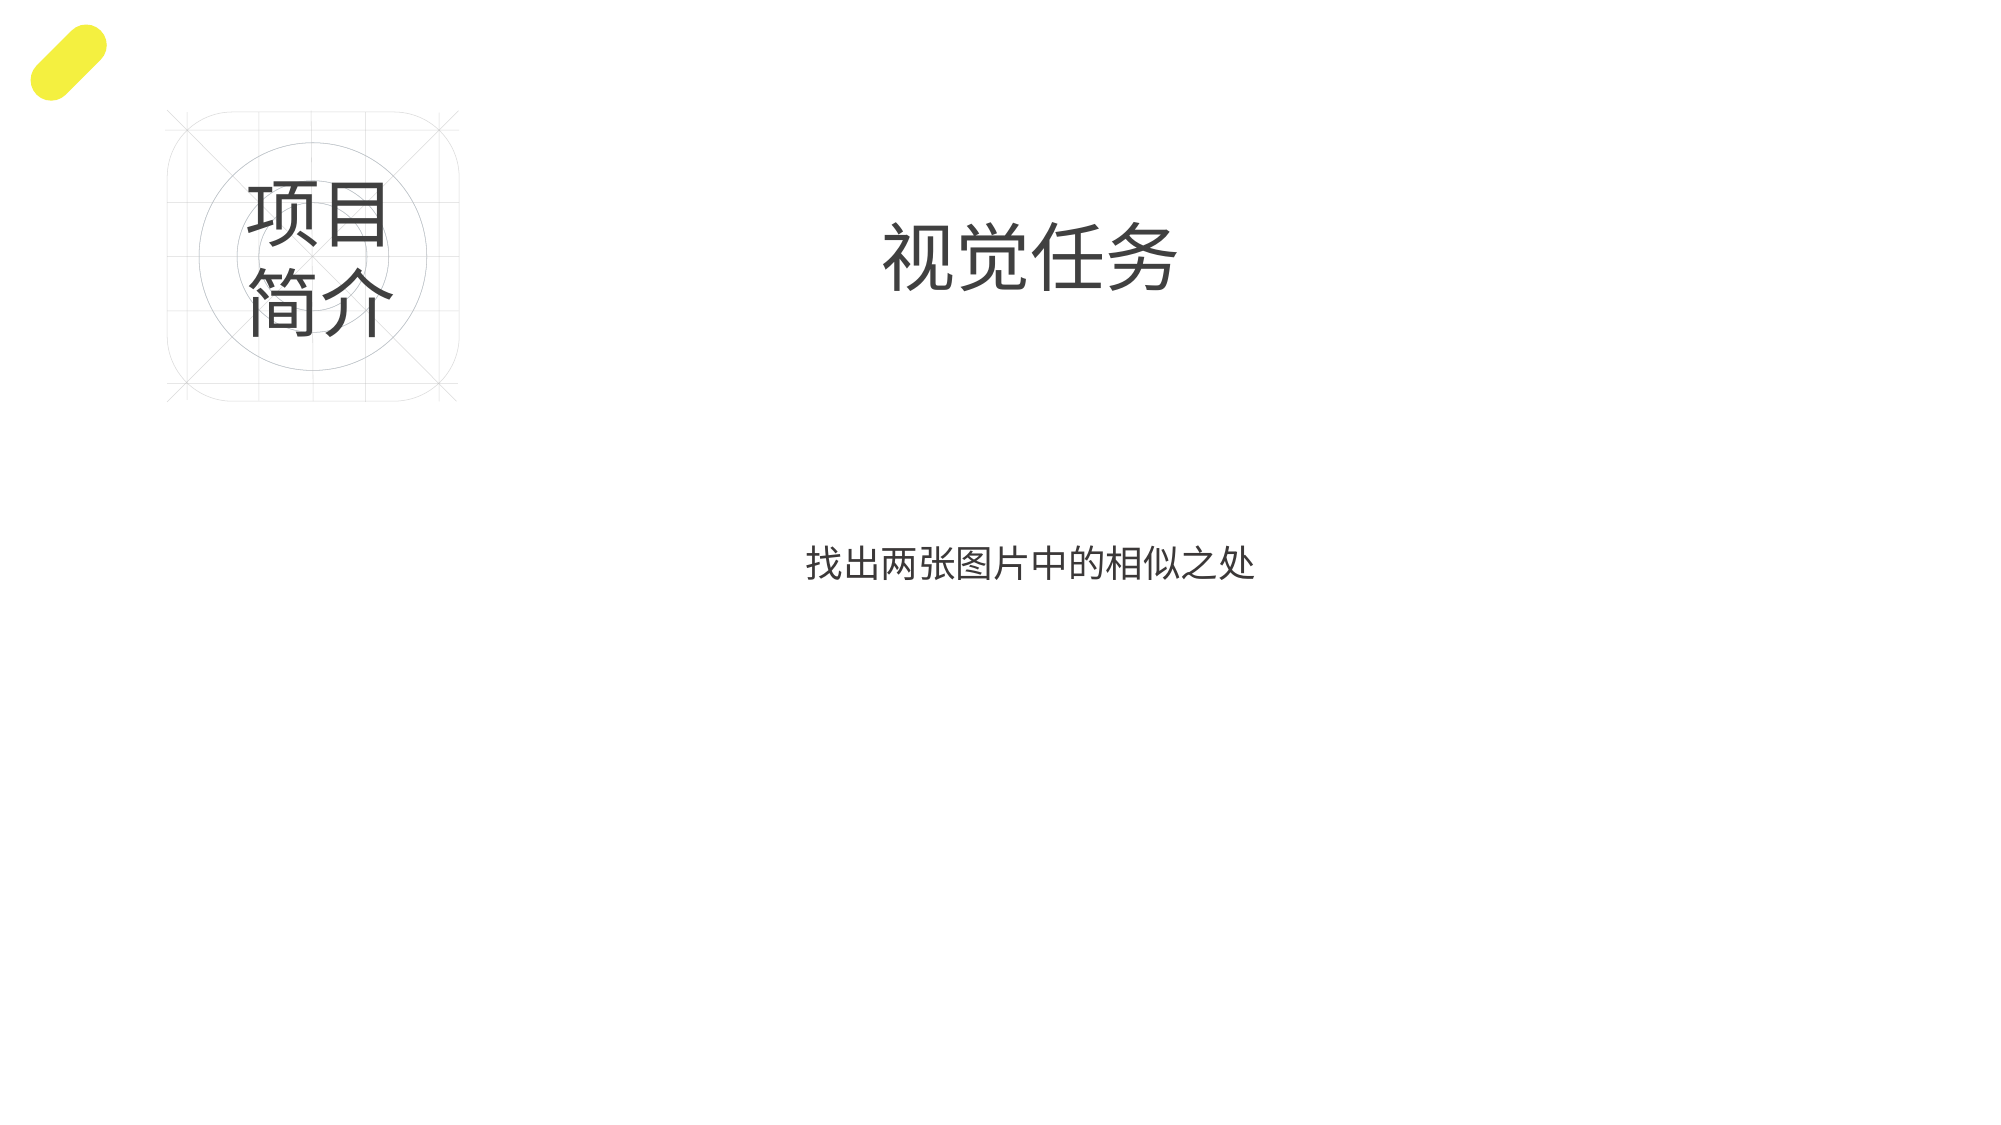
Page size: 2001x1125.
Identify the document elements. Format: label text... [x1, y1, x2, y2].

text_box 找出两张图片中的相似之处 [791, 532, 1271, 592]
text_box [30, 24, 107, 101]
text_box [165, 109, 460, 402]
text_box 视觉任务 [865, 203, 1197, 308]
